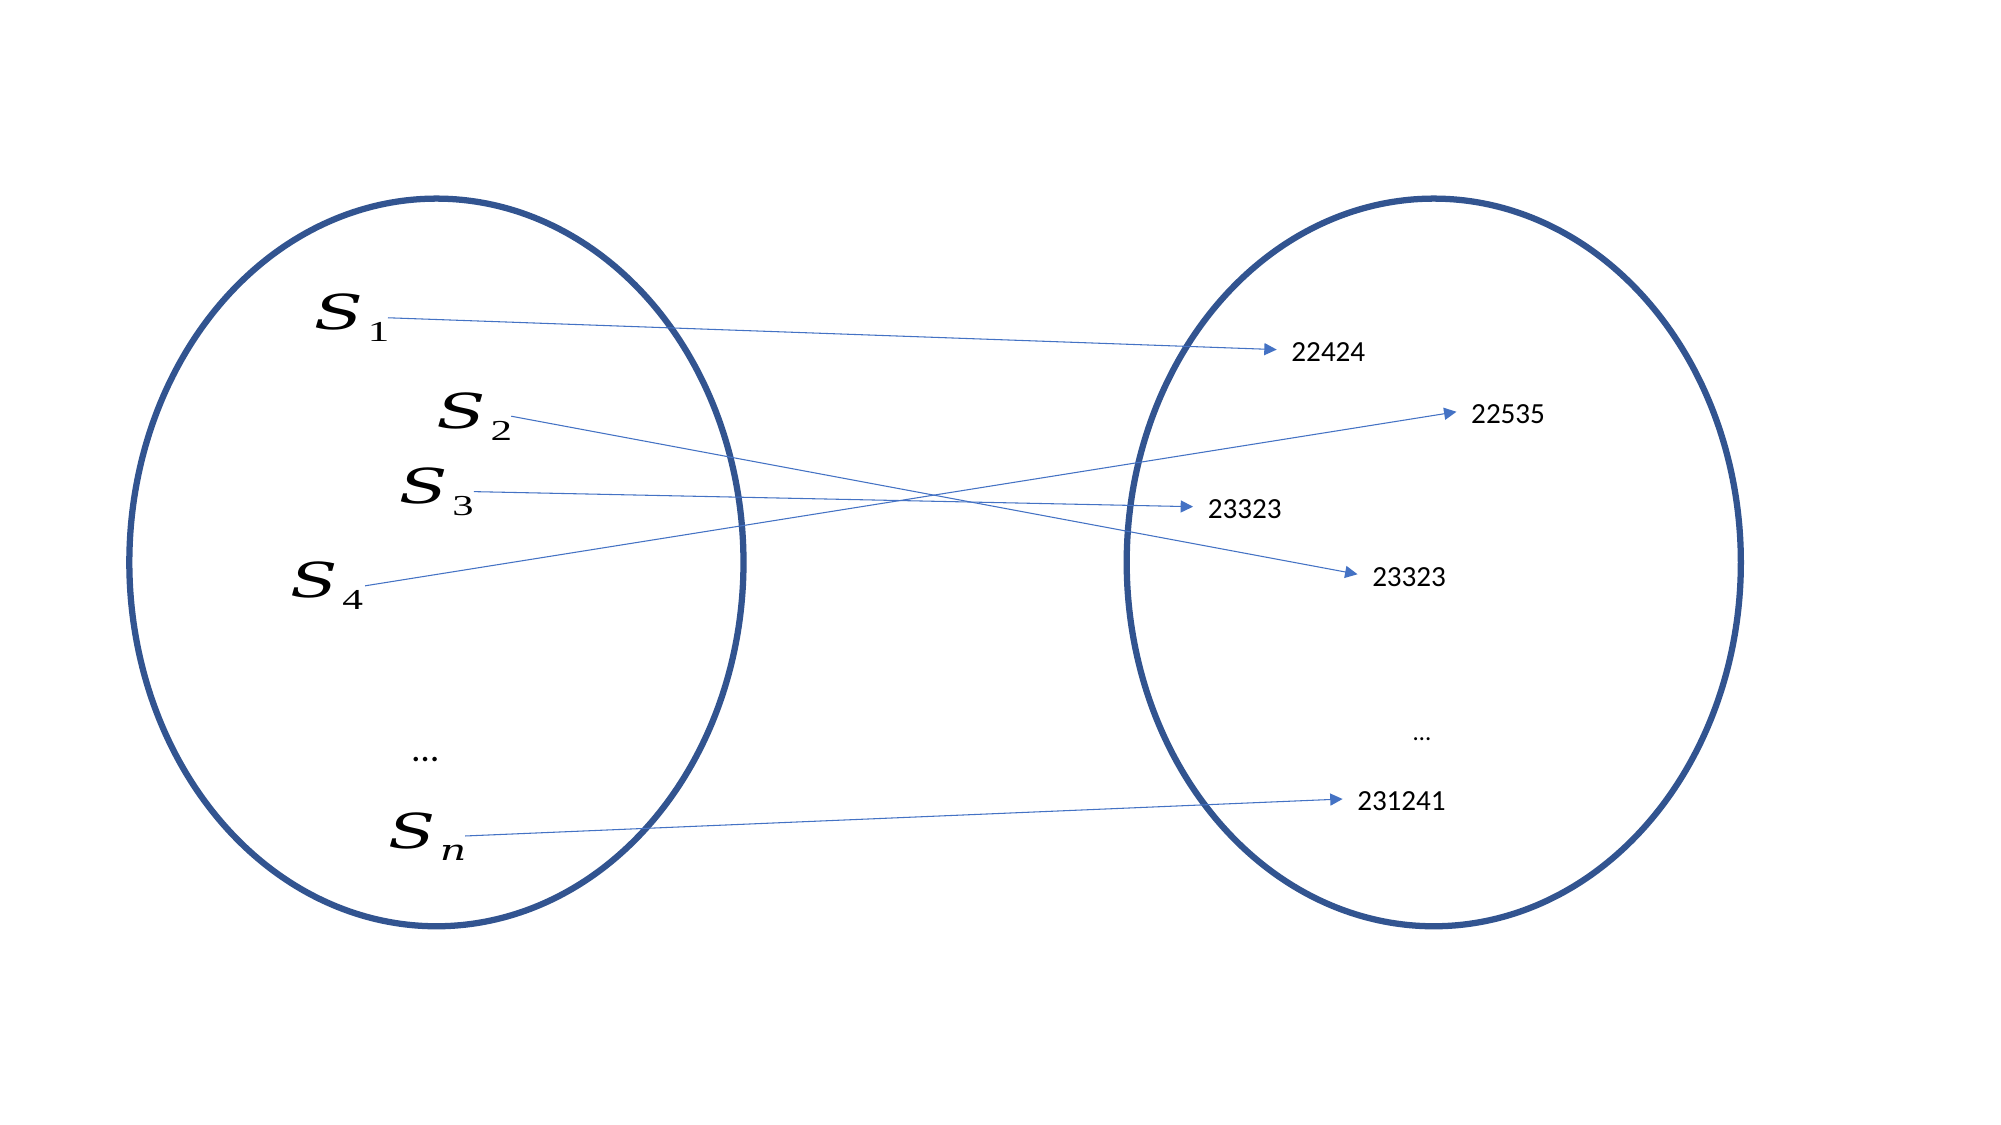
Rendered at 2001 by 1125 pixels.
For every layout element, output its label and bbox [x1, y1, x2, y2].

text_box [129, 198, 1741, 927]
